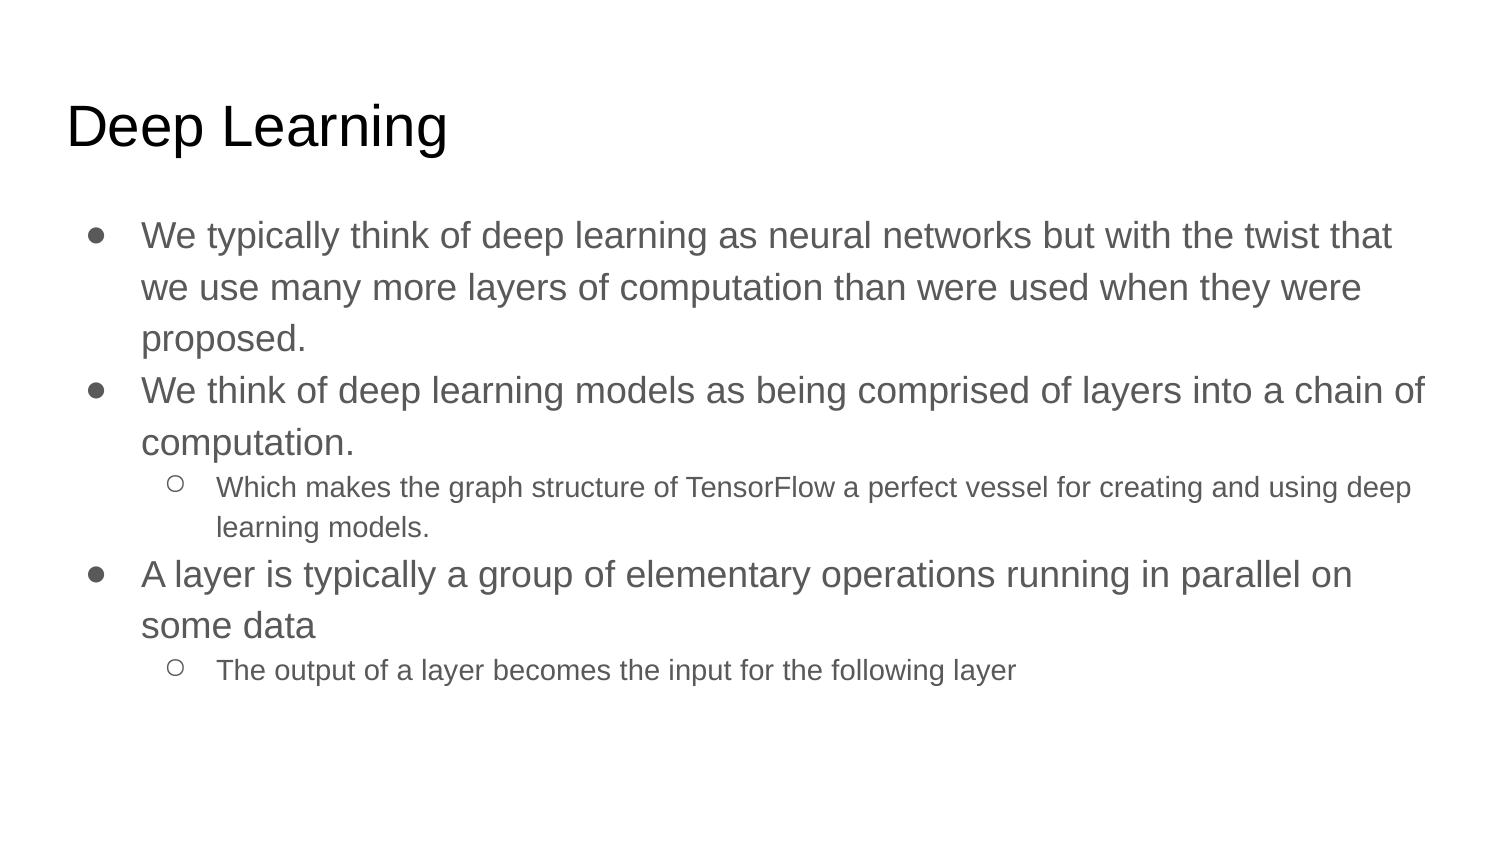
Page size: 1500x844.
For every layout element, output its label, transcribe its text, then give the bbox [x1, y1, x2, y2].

title Deep Learning [51, 72, 1449, 167]
list We typically think of deep learning as neural networks but with the twist that we use many more layers of computation than were used when they were proposed. We think of deep learning models as being comprised of layers into a chain of computation. Which makes the graph structure of TensorFlow a perfect vessel for creating and using deep learning models. A layer is typically a group of elementary operations running in parallel on some data The output of a layer becomes the input for the following layer [51, 189, 1449, 750]
